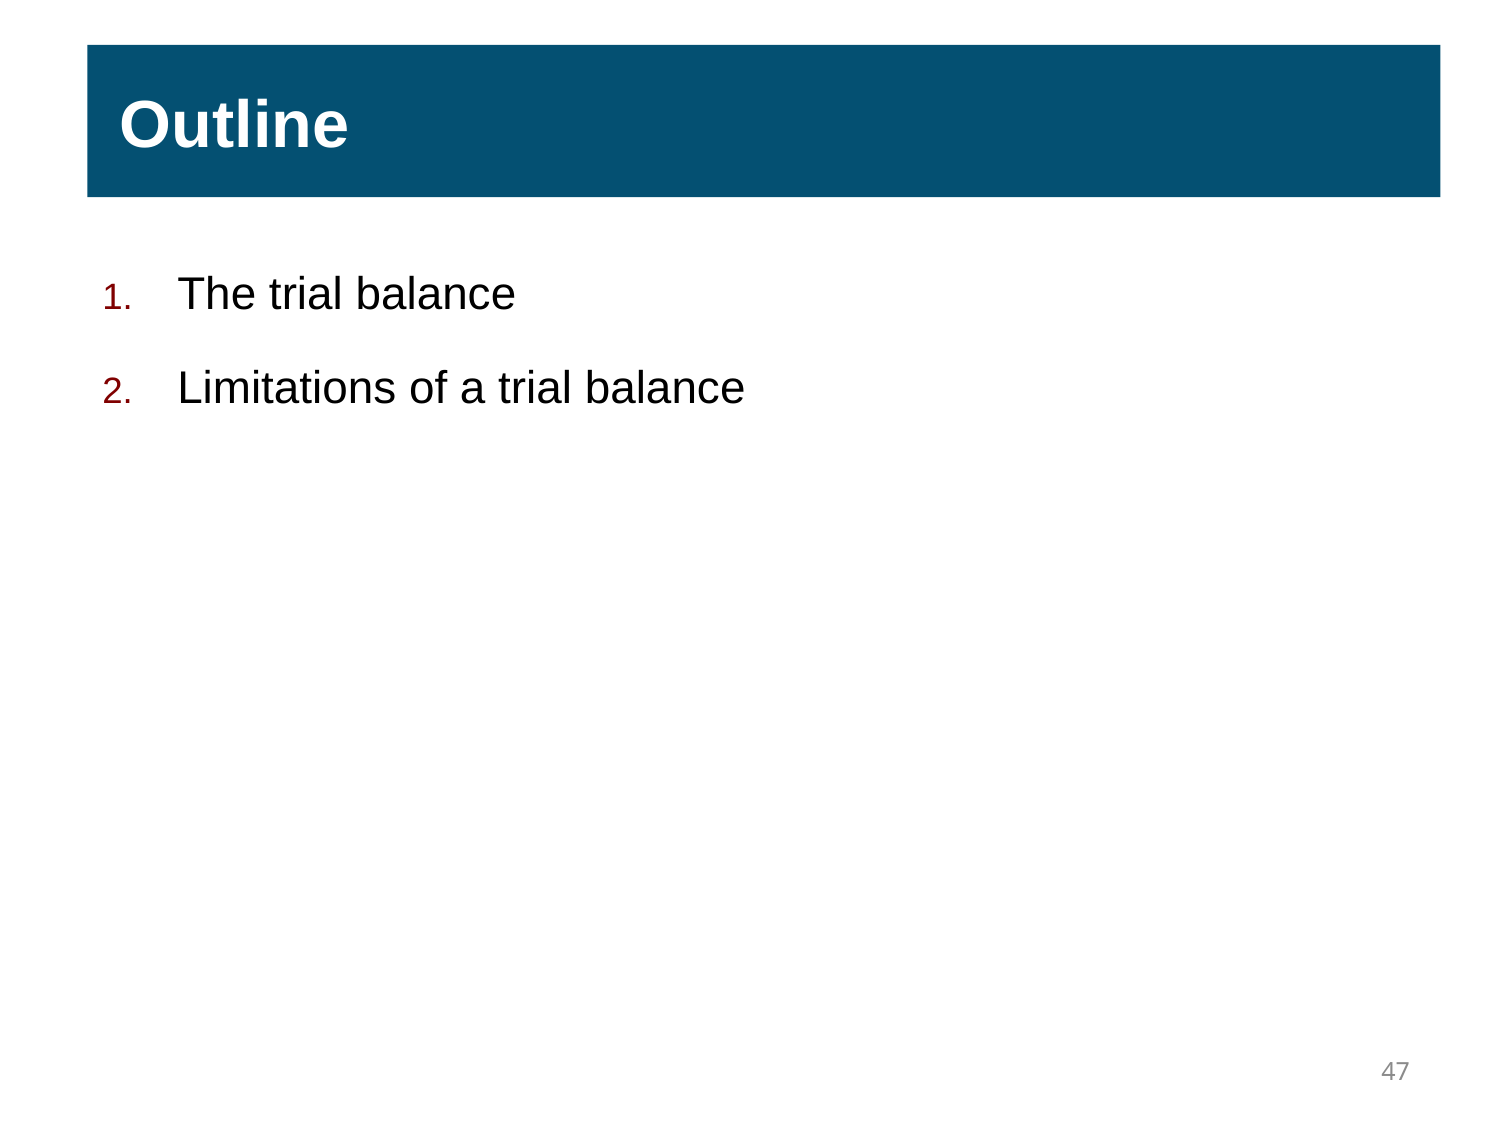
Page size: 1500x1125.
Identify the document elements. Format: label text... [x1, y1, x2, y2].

text_box The trial balance Limitations of a trial balance [87, 242, 1363, 420]
slide_number 47 [1074, 1042, 1425, 1103]
text_box Outline [87, 44, 1441, 198]
